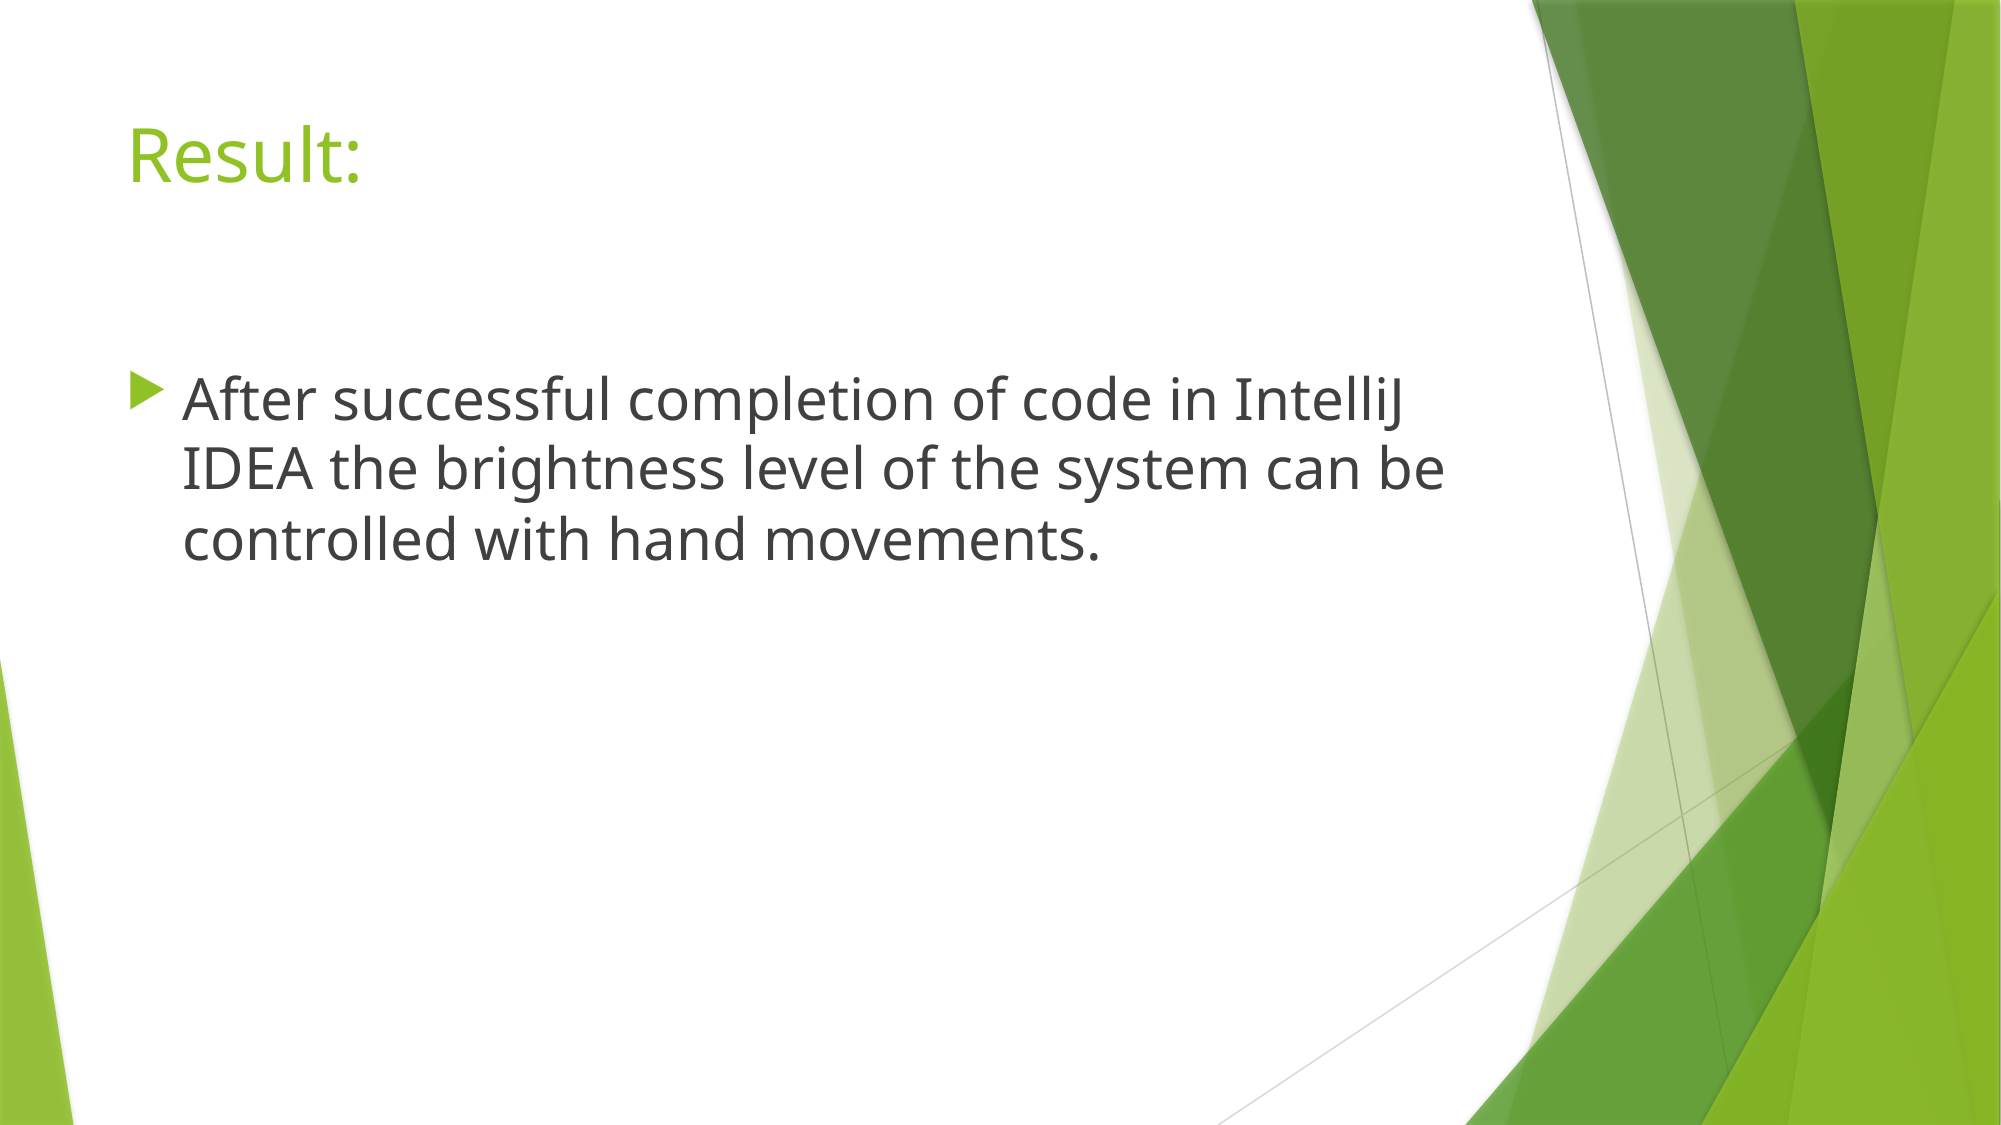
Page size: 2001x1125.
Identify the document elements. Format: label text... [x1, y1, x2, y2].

title Result: [111, 99, 1522, 317]
list After successful completion of code in IntelliJ IDEA the brightness level of the system can be controlled with hand movements. [111, 354, 1522, 992]
